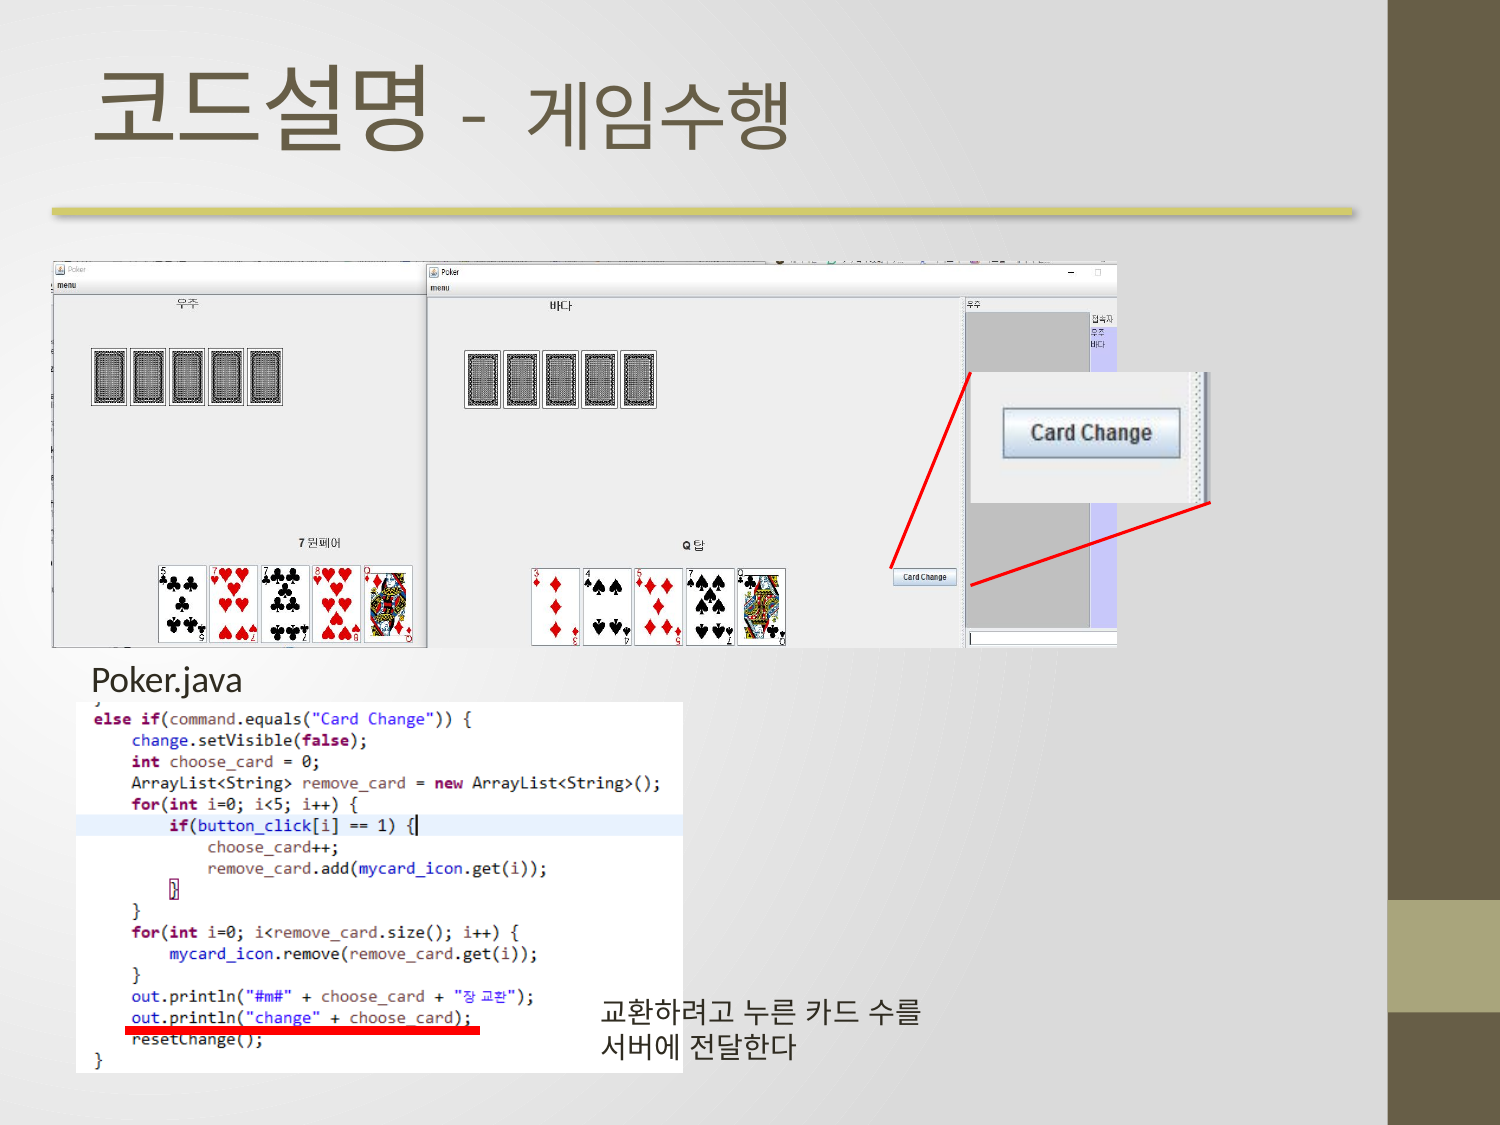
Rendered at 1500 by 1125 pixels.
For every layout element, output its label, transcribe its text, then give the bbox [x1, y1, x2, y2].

title 코드설명- 게임수행 [75, 45, 1325, 205]
picture [75, 702, 684, 1074]
text_box 교환하려고 누른 카드 수를 서버에 전달한다 [694, 986, 971, 1072]
text_box [51, 207, 1353, 216]
text_box Poker.java [76, 655, 273, 699]
title 코드설명- 게임수행 [75, 227, 1325, 233]
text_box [51, 261, 1211, 649]
